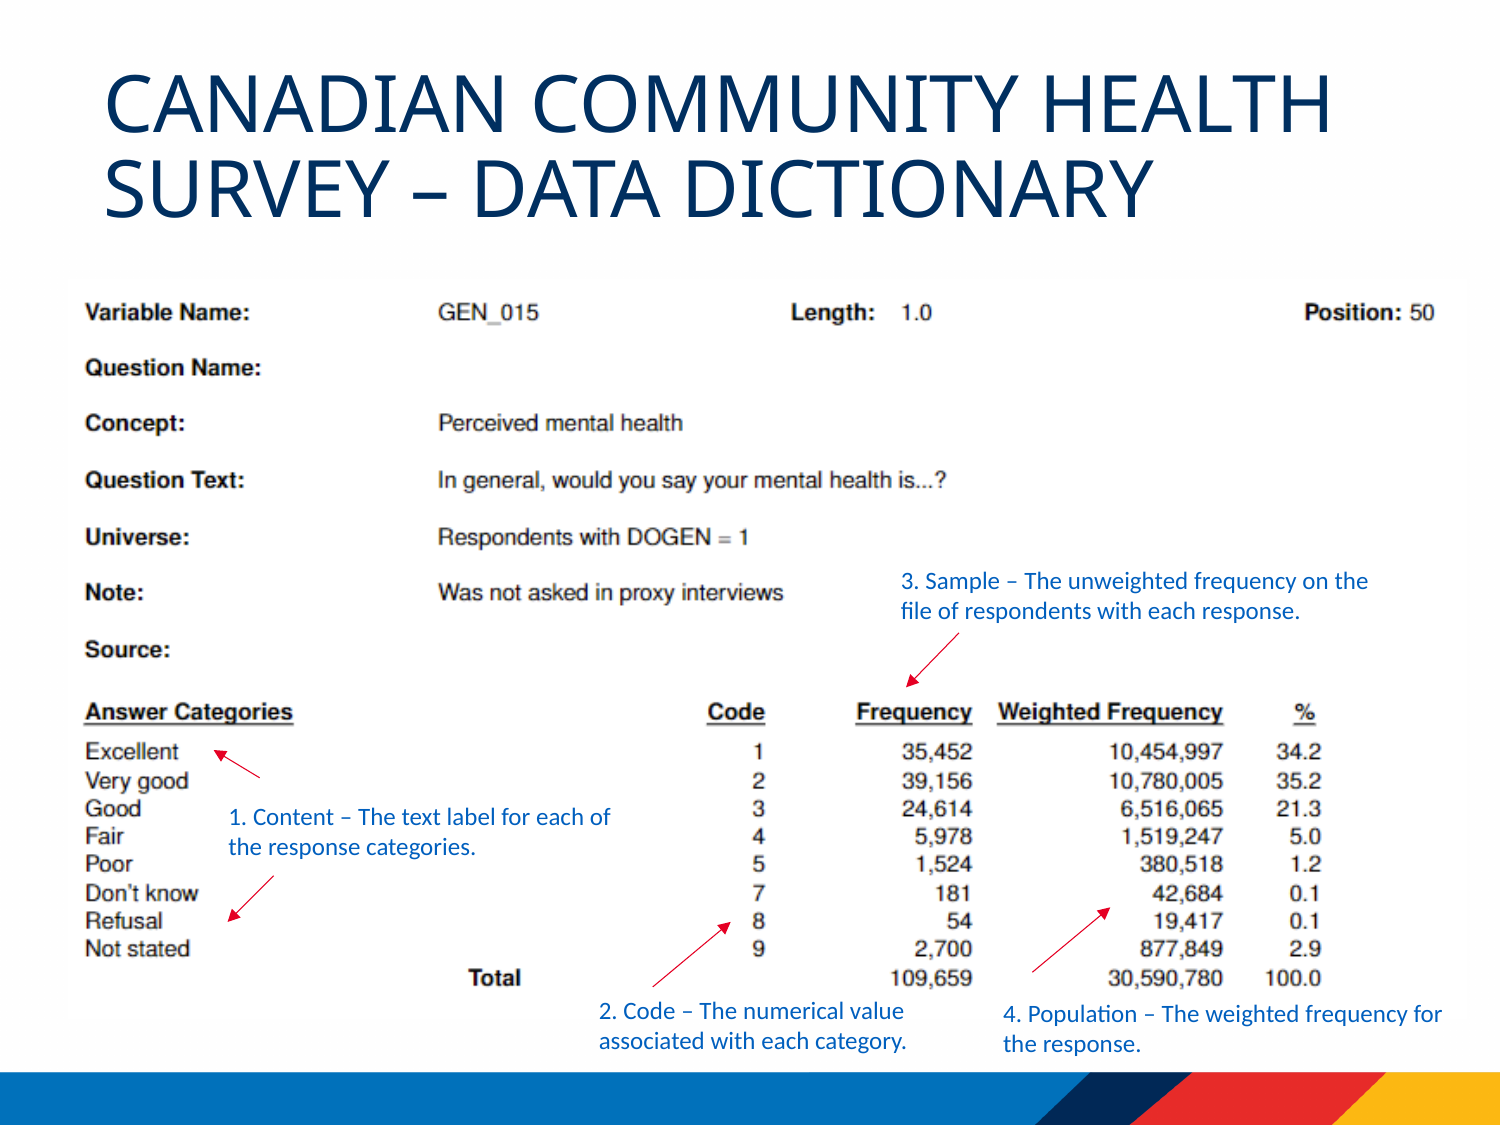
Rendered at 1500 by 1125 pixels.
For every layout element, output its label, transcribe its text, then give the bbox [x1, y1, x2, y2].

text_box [213, 749, 260, 778]
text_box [652, 921, 731, 987]
text_box 4. Population – The weighted frequency for the response. [988, 989, 1490, 1065]
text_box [905, 632, 960, 688]
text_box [227, 875, 274, 922]
title Canadian Community health survey – data dictionary [103, 62, 1400, 176]
picture [0, 0, 1500, 1125]
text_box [1032, 907, 1111, 973]
text_box 2. Code – The numerical value associated with each category. [584, 1019, 988, 1062]
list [68, 279, 1467, 1019]
